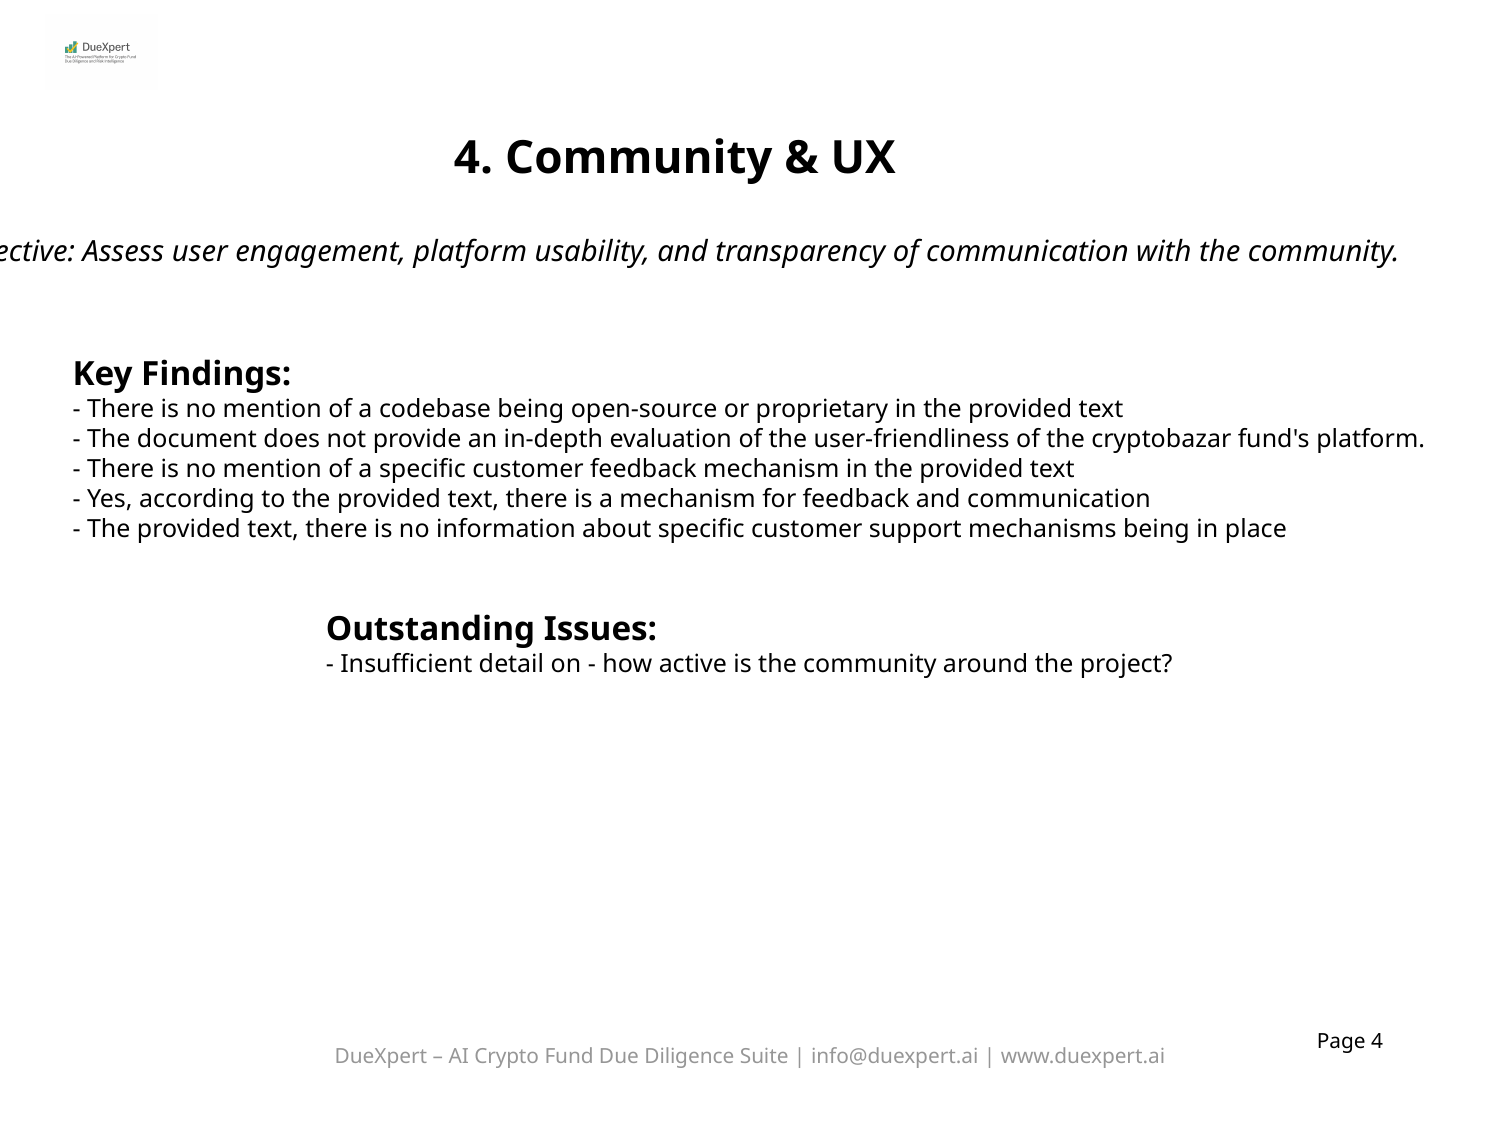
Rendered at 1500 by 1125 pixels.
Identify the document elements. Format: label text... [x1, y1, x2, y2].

text_box Outstanding Issues: - Insufficient detail on - how active is the community around the project? [311, 600, 1189, 685]
text_box Page 4 [1302, 1020, 1398, 1060]
text_box Key Findings: - There is no mention of a codebase being open-source or proprietary in the provided text - The document does not provide an in-depth evaluation of the user-friendliness of the cryptobazar fund's platform. - There is no mention of a specific customer feedback mechanism in the provided text - Yes, according to the provided text, there is a mechanism for feedback and communication - The provided text, there is no information about specific customer support mechanisms being in place [57, 345, 1443, 550]
text_box Objective: Assess user engagement, platform usability, and transparency of communication with the community. [0, 224, 1416, 275]
text_box 4. Community & UX [439, 120, 911, 190]
text_box DueXpert – AI Crypto Fund Due Diligence Suite | info@duexpert.ai | www.duexpert.ai [319, 1035, 1181, 1075]
picture [44, 14, 158, 91]
